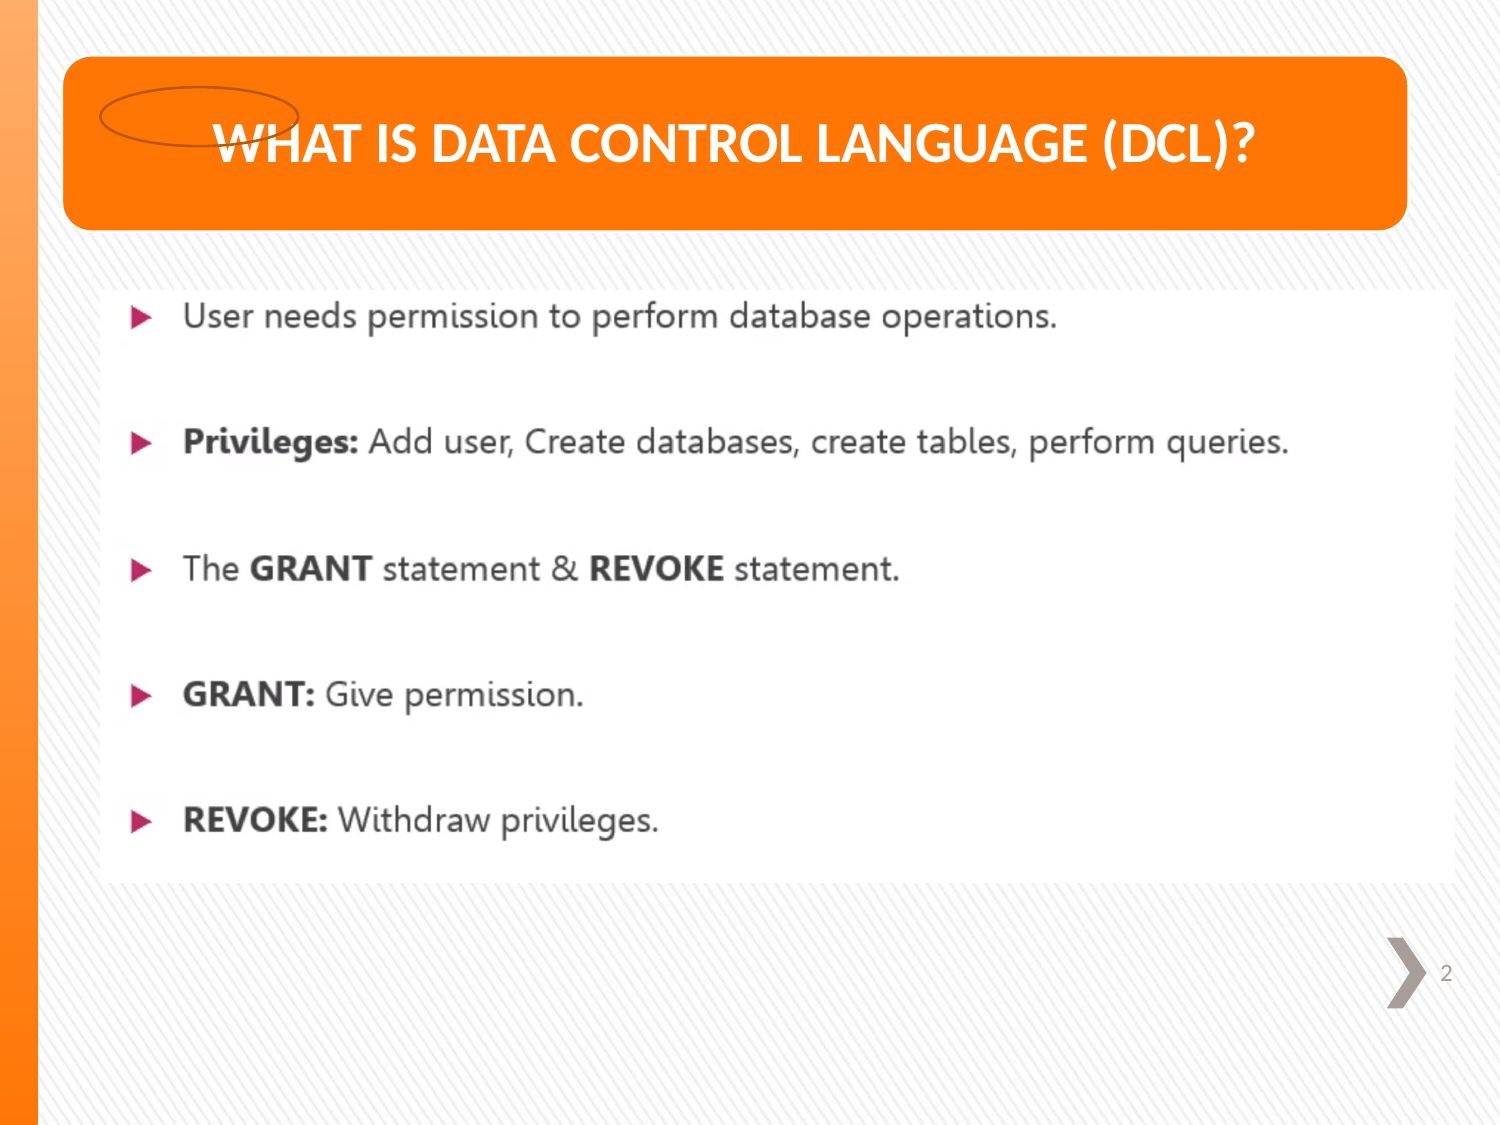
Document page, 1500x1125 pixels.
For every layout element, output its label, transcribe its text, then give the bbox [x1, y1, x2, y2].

slide_number 2 [1425, 941, 1488, 1002]
picture [37, 0, 1500, 1125]
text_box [61, 55, 1409, 232]
